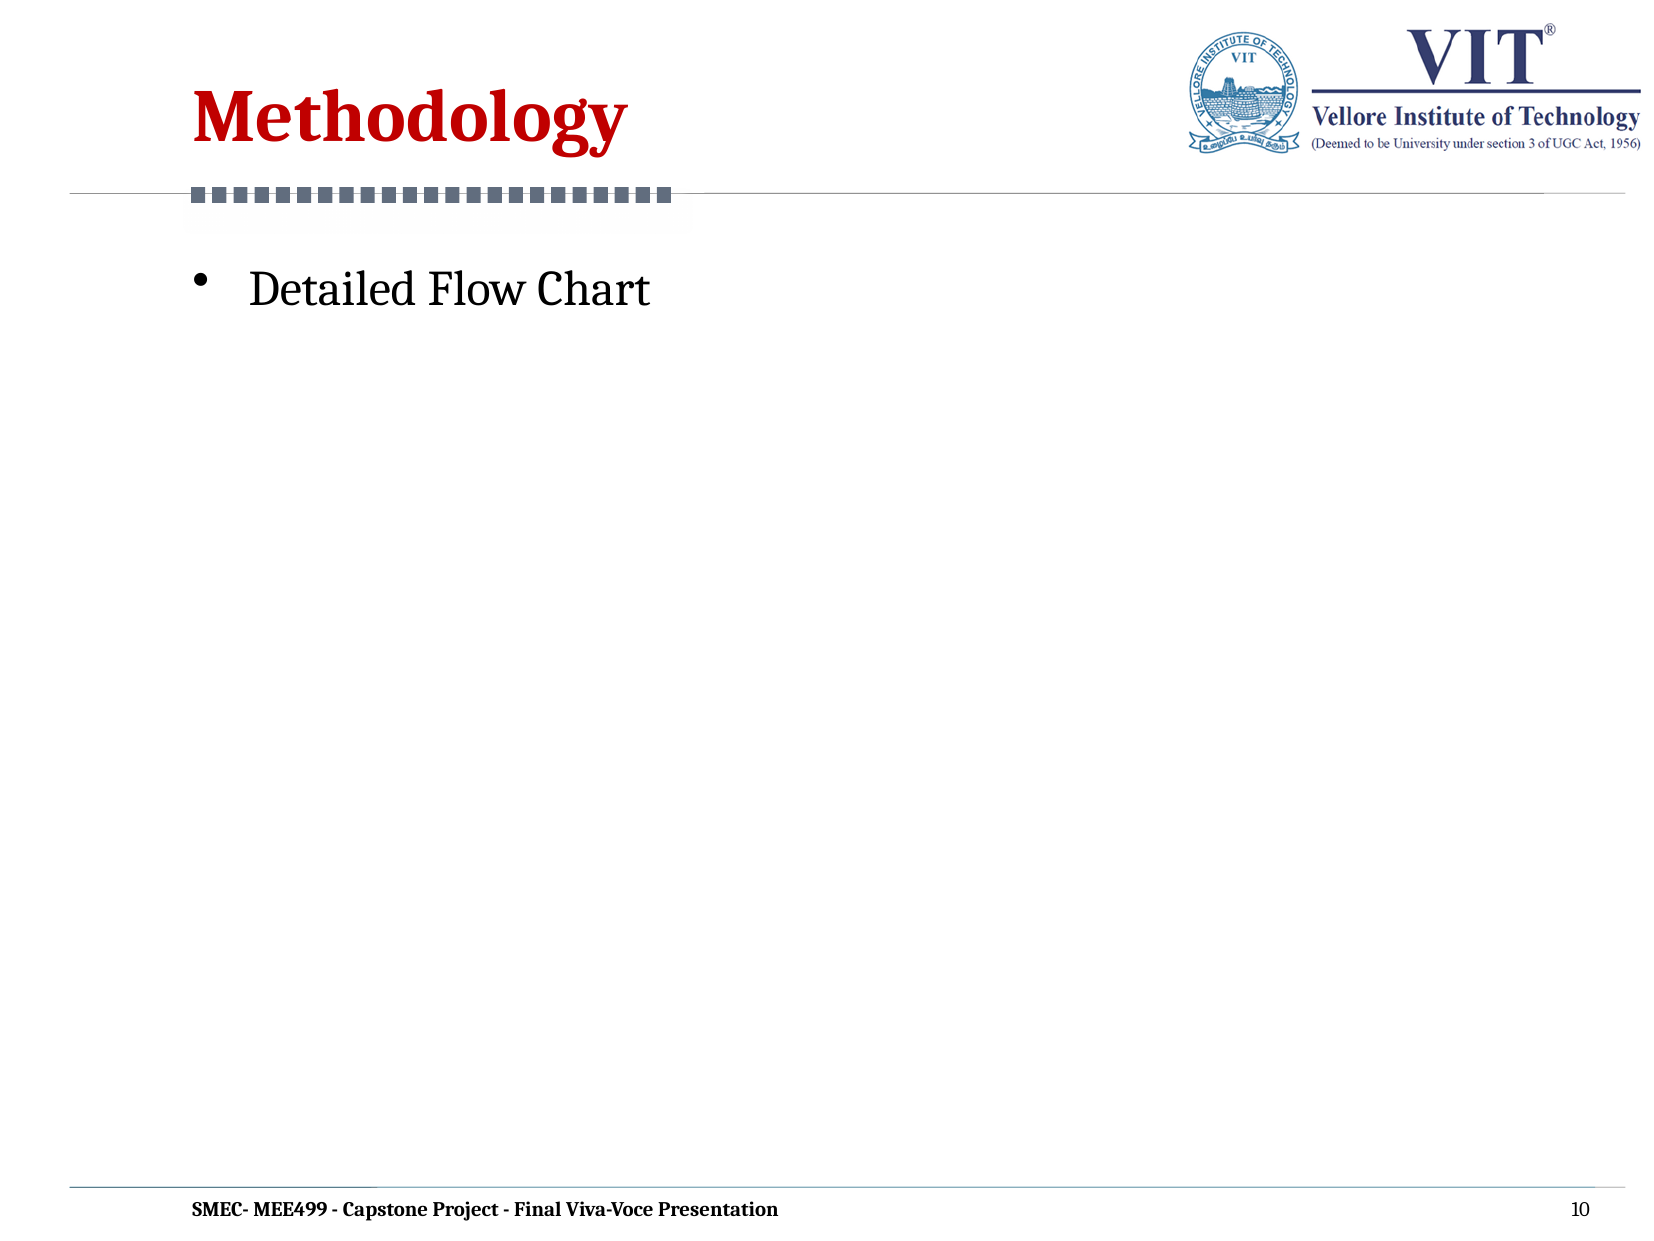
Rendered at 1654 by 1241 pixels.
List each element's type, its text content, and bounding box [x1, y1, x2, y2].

picture [466, 187, 481, 203]
picture [254, 187, 269, 203]
picture [424, 187, 439, 203]
picture [572, 187, 587, 203]
picture [191, 187, 206, 203]
picture [614, 187, 629, 203]
picture [530, 187, 545, 203]
picture [275, 187, 290, 203]
picture [318, 187, 333, 203]
slide_number 10 [1472, 1156, 1591, 1221]
picture [487, 187, 502, 203]
picture [551, 187, 566, 203]
picture [339, 187, 354, 203]
title Methodology [192, 64, 1239, 157]
list Detailed Flow Chart [192, 243, 1590, 1087]
picture [1181, 0, 1654, 169]
picture [656, 187, 671, 203]
picture [508, 187, 523, 203]
picture [233, 187, 248, 203]
picture [402, 187, 417, 203]
picture [593, 187, 608, 203]
picture [381, 187, 396, 203]
picture [445, 187, 460, 203]
slide_number SMEC- MEE499 - Capstone Project - Final Viva-Voce Presentation [191, 1156, 1451, 1221]
picture [212, 187, 227, 203]
picture [297, 187, 312, 203]
picture [360, 187, 375, 203]
picture [635, 187, 650, 203]
